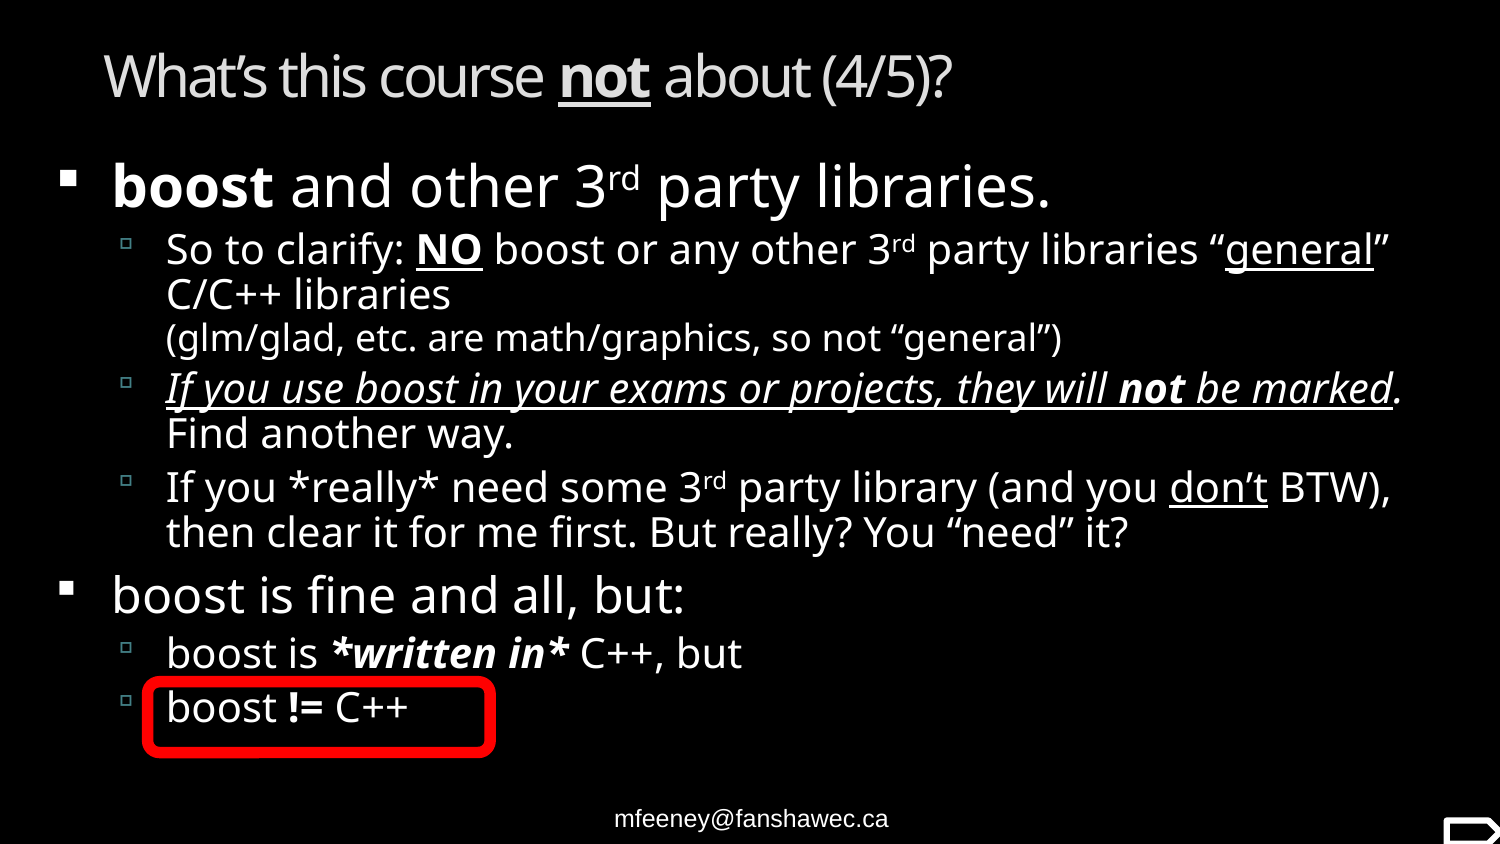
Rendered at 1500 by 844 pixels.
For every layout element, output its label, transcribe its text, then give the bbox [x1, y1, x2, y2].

text_box [1443, 817, 1500, 844]
text_box [145, 679, 493, 755]
title What’s this course not about (4/5)? [88, 32, 1364, 145]
list boost and other 3rd party libraries. So to clarify: NO boost or any other 3rd party libraries “general” C/C++ libraries (glm/glad, etc. are math/graphics, so not “general”) If you use boost in your exams or projects, they will not be marked. Find another way. If you *really* need some 3rd party library (and you don’t BTW), then clear it for me first. But really? You “need” it? boost is fine and all, but: boost is *written in* C++, but boost != C++ [29, 149, 1448, 780]
